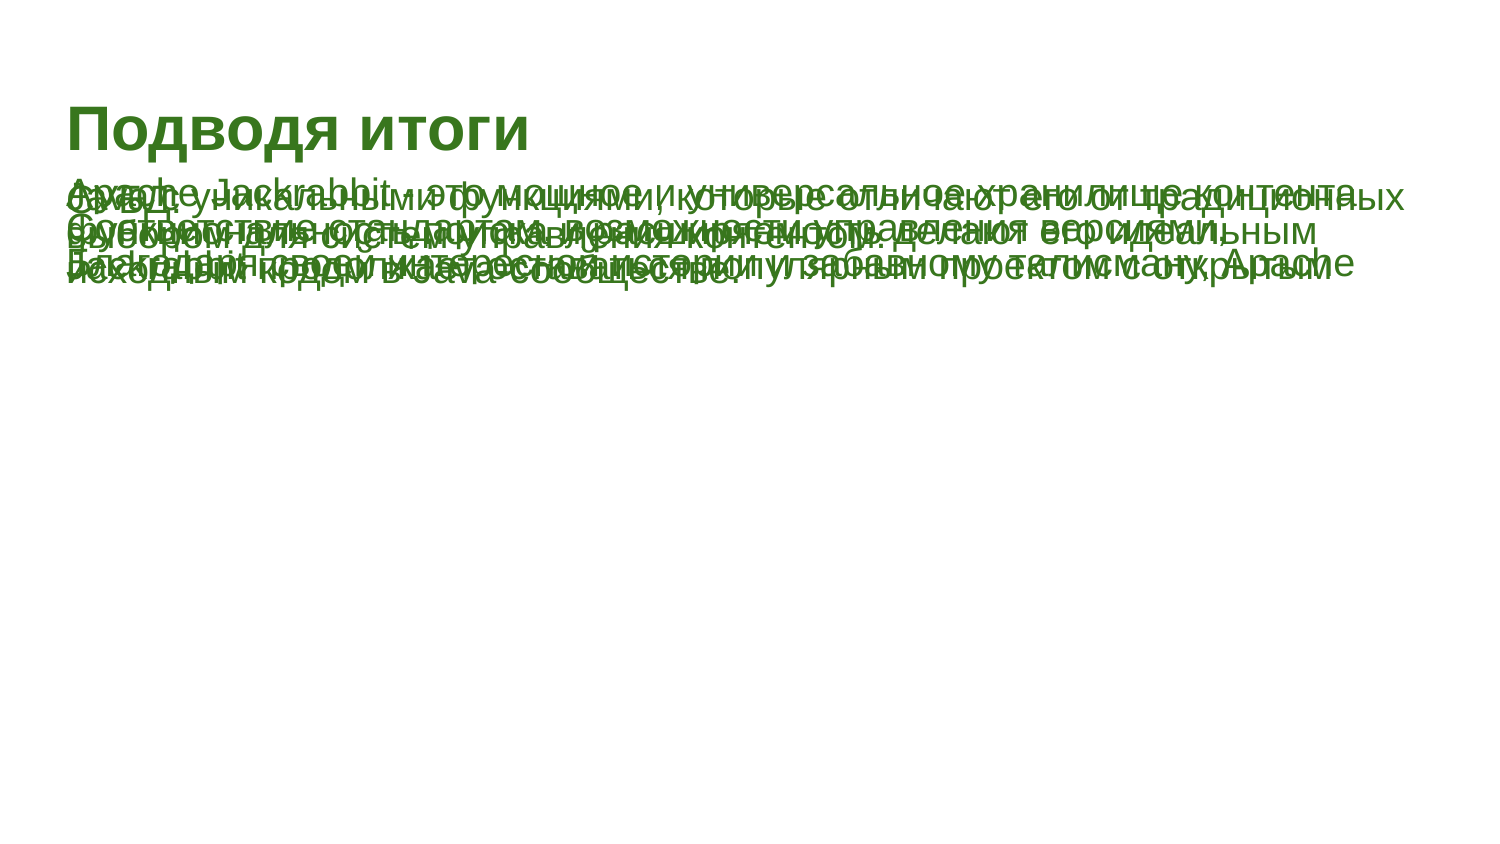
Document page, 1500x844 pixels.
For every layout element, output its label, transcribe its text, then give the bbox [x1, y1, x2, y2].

list Apache Jackrabbit - это мощное и универсальное хранилище контента Java с уникальными функциями, которые отличают его от традиционных СУБД. Соответствие стандартам, возможности управления версиями, функциональность поиска и расширяемость делают его идеальным выбором для систем управления контентом. Благодаря своей интересной истории и забавному талисману, Apache Jackrabbit продолжает оставаться популярным проектом с открытым исходным кодом в Java-сообществе. [51, 189, 1449, 750]
title Подводя итоги [51, 72, 1449, 167]
